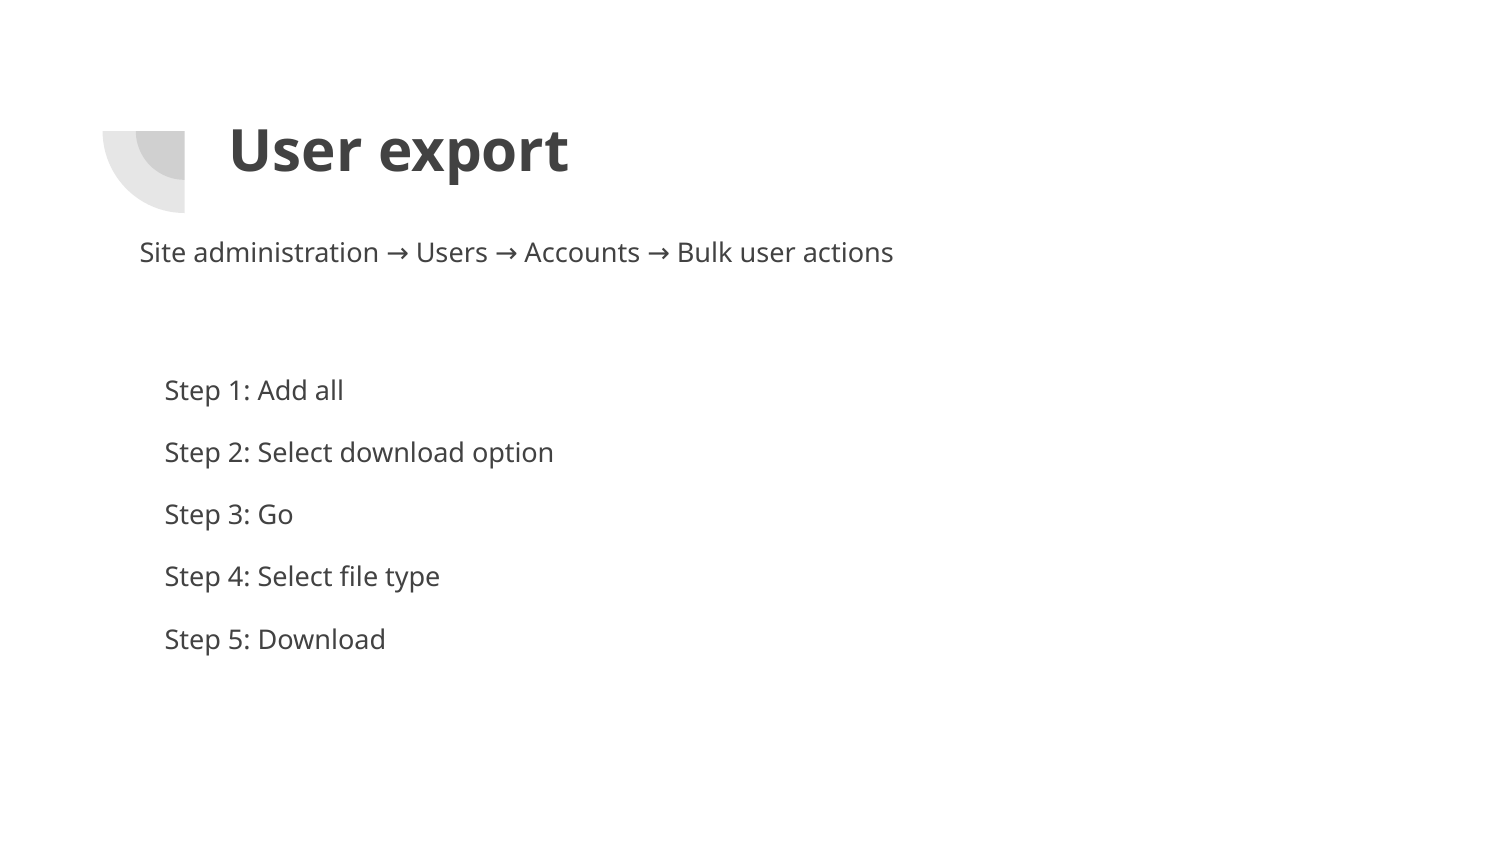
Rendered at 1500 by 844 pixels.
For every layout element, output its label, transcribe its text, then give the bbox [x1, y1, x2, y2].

list Step 1: Add all Step 2: Select download option Step 3: Go Step 4: Select file type Step 5: Download [149, 353, 1401, 685]
title User export [213, 98, 1368, 216]
list Site administration → Users → Accounts → Bulk user actions [124, 216, 1376, 286]
